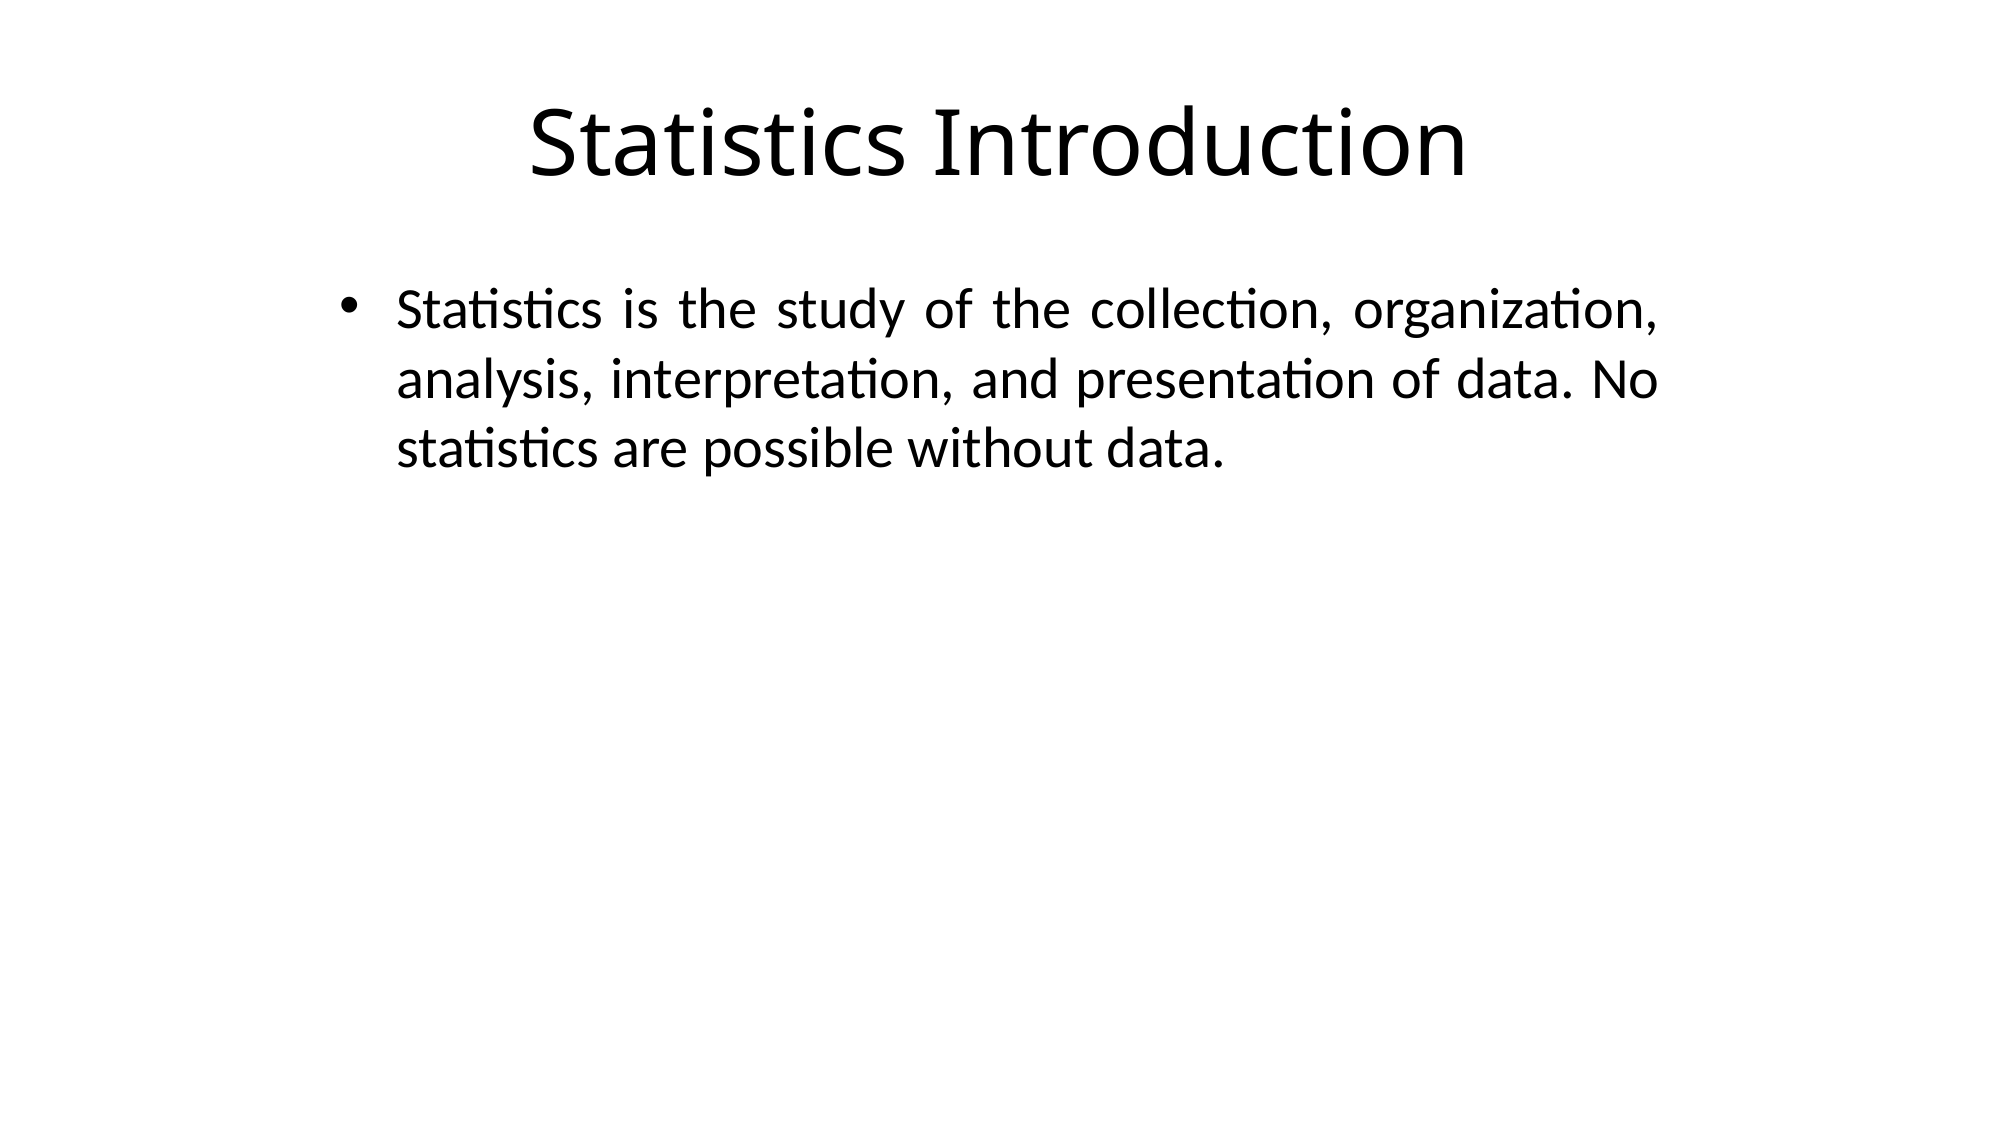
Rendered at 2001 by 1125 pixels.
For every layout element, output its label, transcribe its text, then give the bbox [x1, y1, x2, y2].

title Statistics Introduction [324, 45, 1675, 233]
list Statistics is the study of the collection, organization, analysis, interpretation, and presentation of data. No statistics are possible without data. [324, 262, 1675, 1005]
